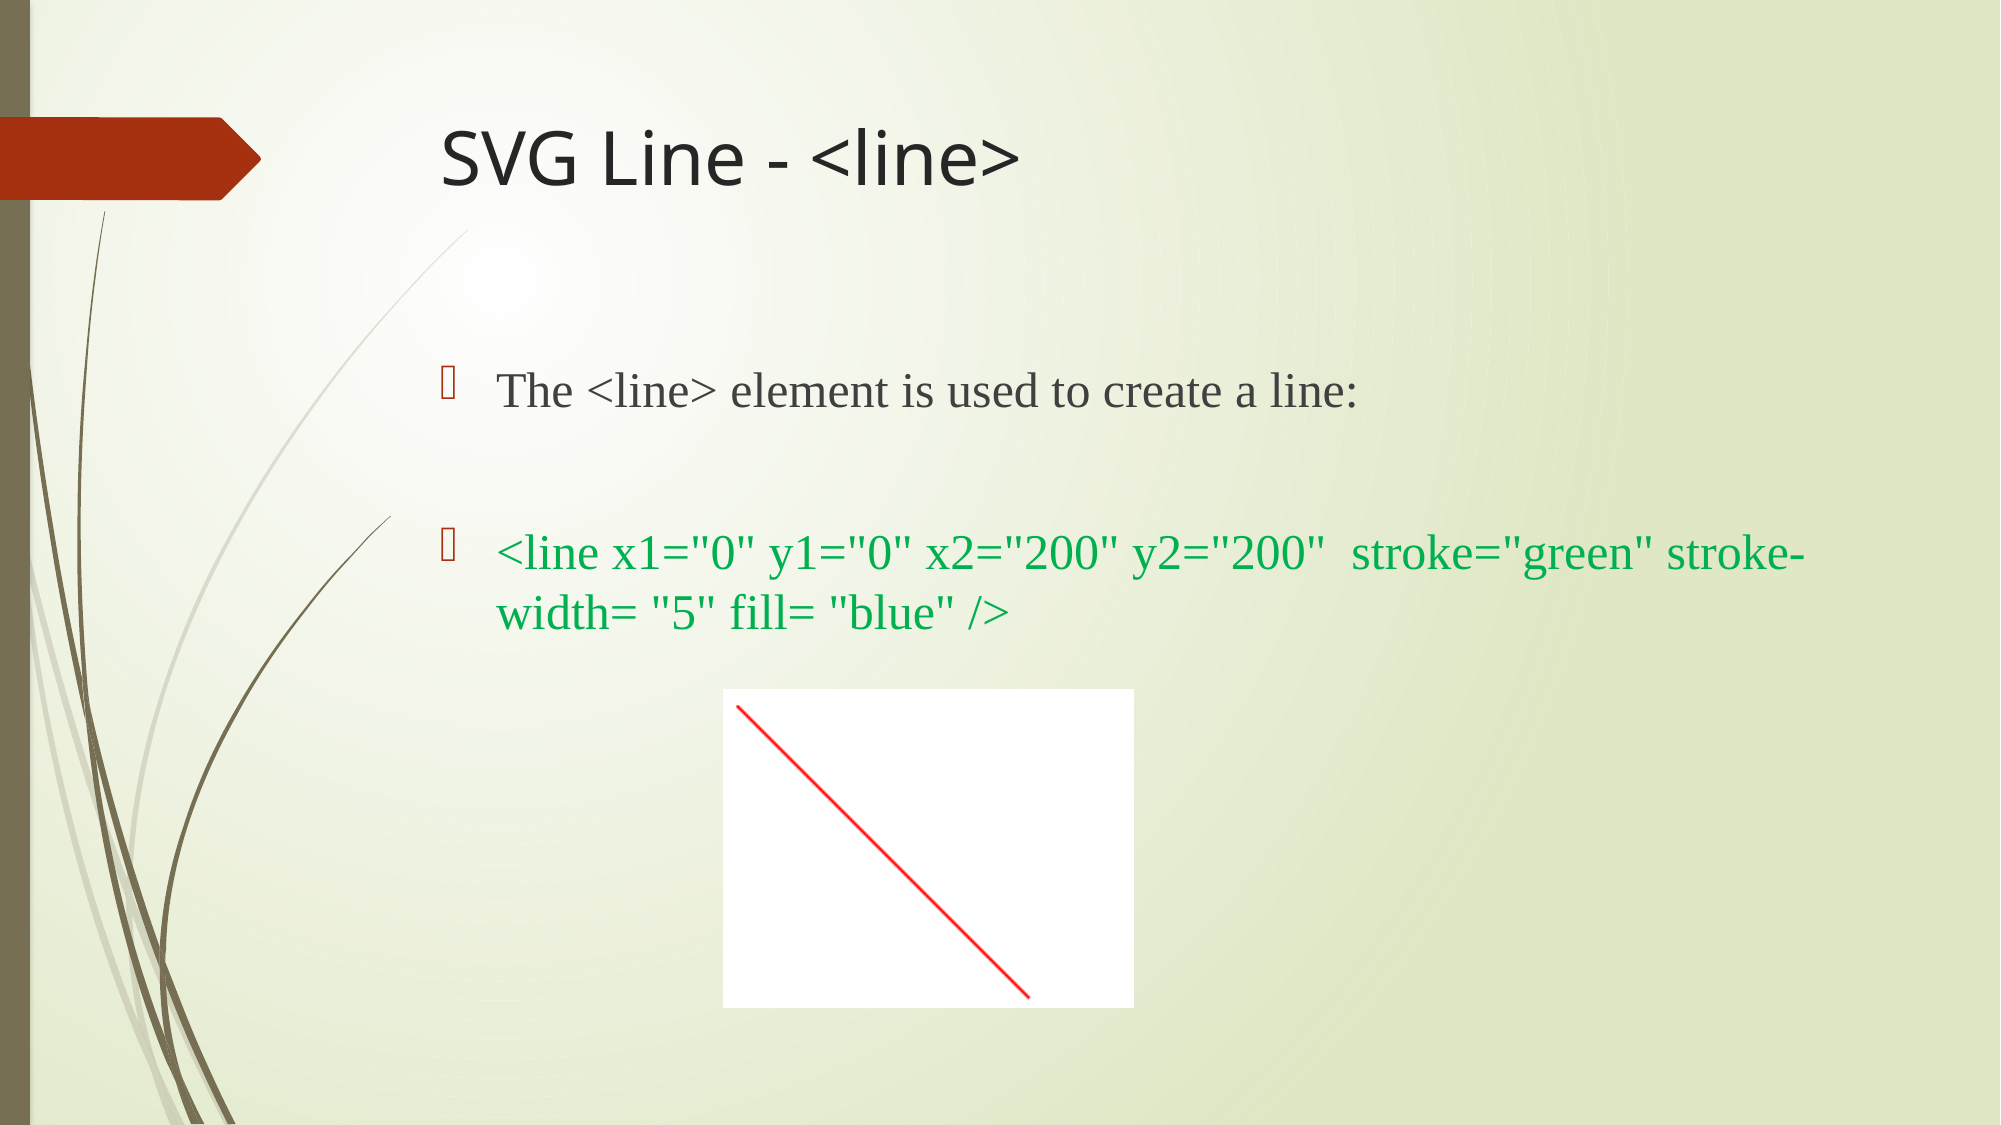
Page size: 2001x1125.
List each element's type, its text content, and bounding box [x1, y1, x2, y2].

picture [722, 688, 1135, 1008]
list The <line> element is used to create a line: <line x1="0" y1="0" x2="200" y2="200" stroke="green" stroke-width= "5" fill= "blue" /> [424, 350, 1888, 970]
title SVG Line - <line> [425, 102, 1888, 313]
